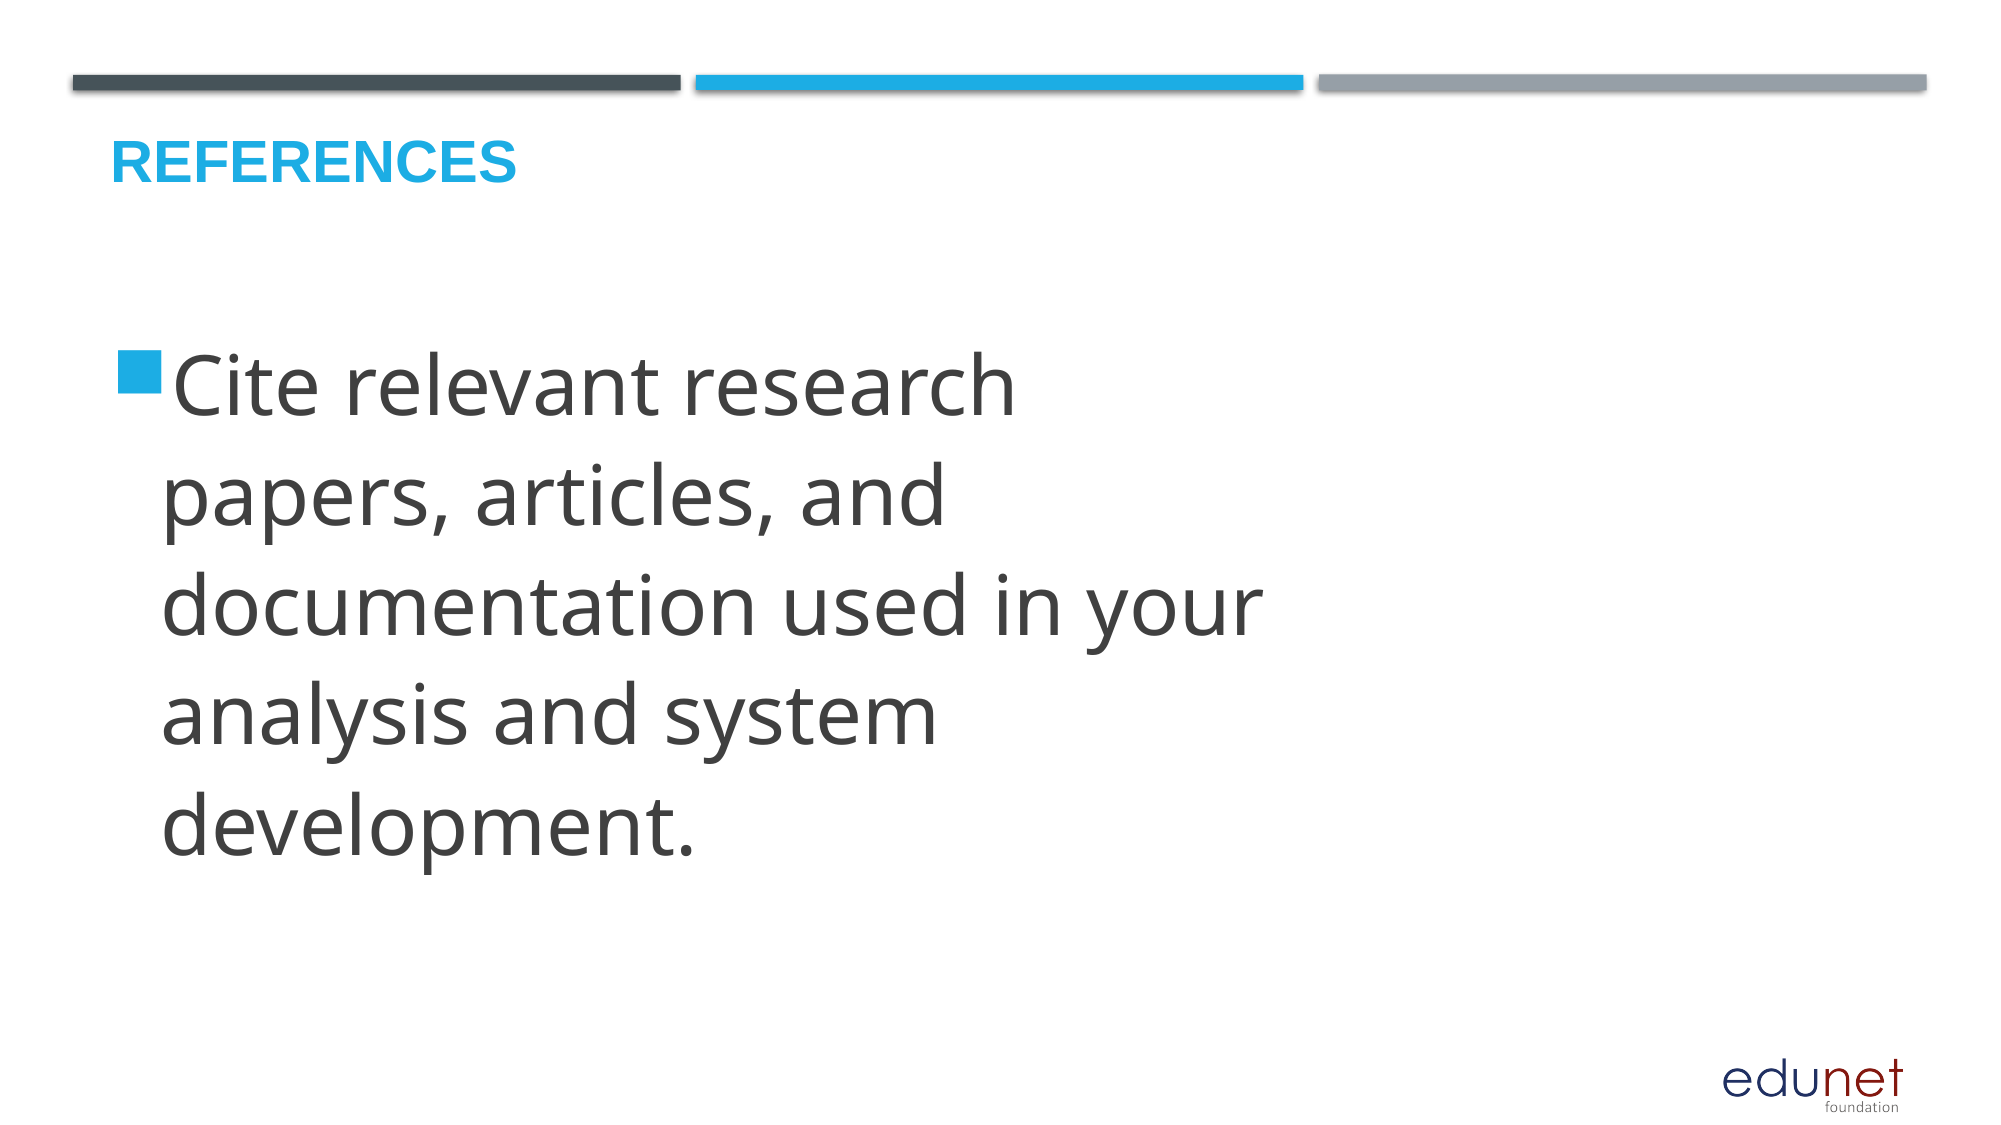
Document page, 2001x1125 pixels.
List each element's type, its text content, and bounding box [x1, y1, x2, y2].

picture [1719, 1056, 1905, 1116]
list Cite relevant research papers, articles, and documentation used in your analysis and system development. [95, 213, 1310, 981]
title References [95, 115, 1905, 203]
